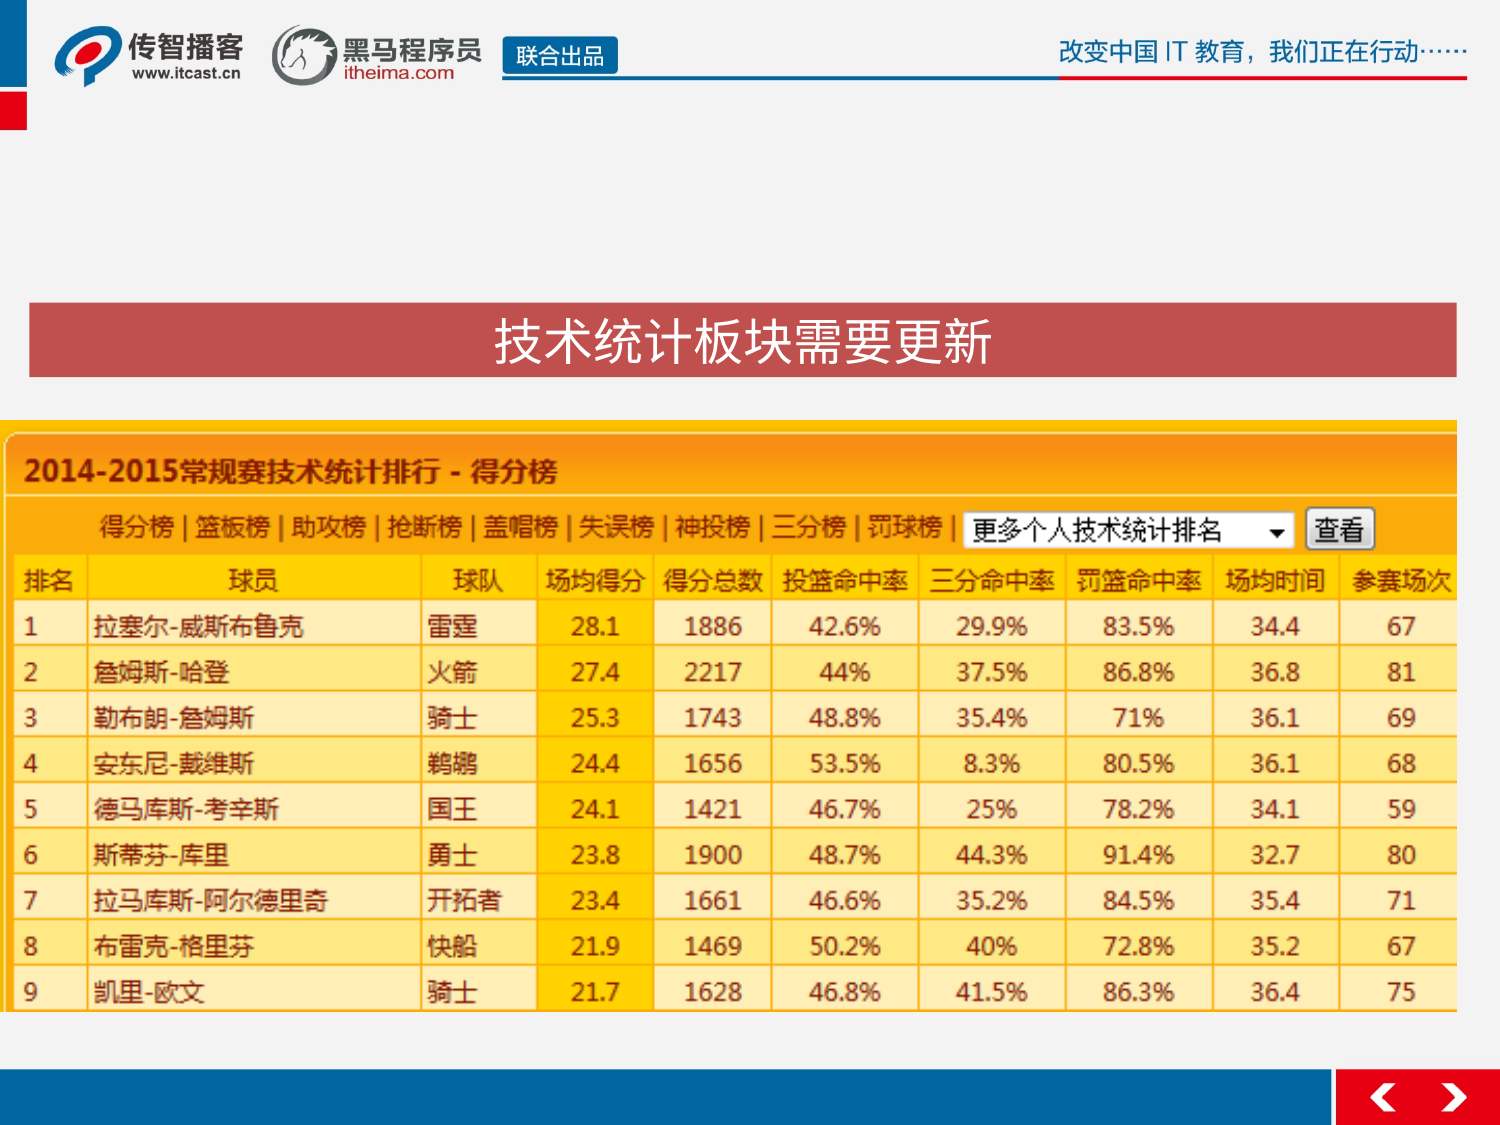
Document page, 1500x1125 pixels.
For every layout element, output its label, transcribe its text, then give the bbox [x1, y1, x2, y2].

picture [0, 0, 1500, 1125]
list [0, 420, 1457, 1012]
text_box 技术统计板块需要更新 [29, 302, 1457, 378]
